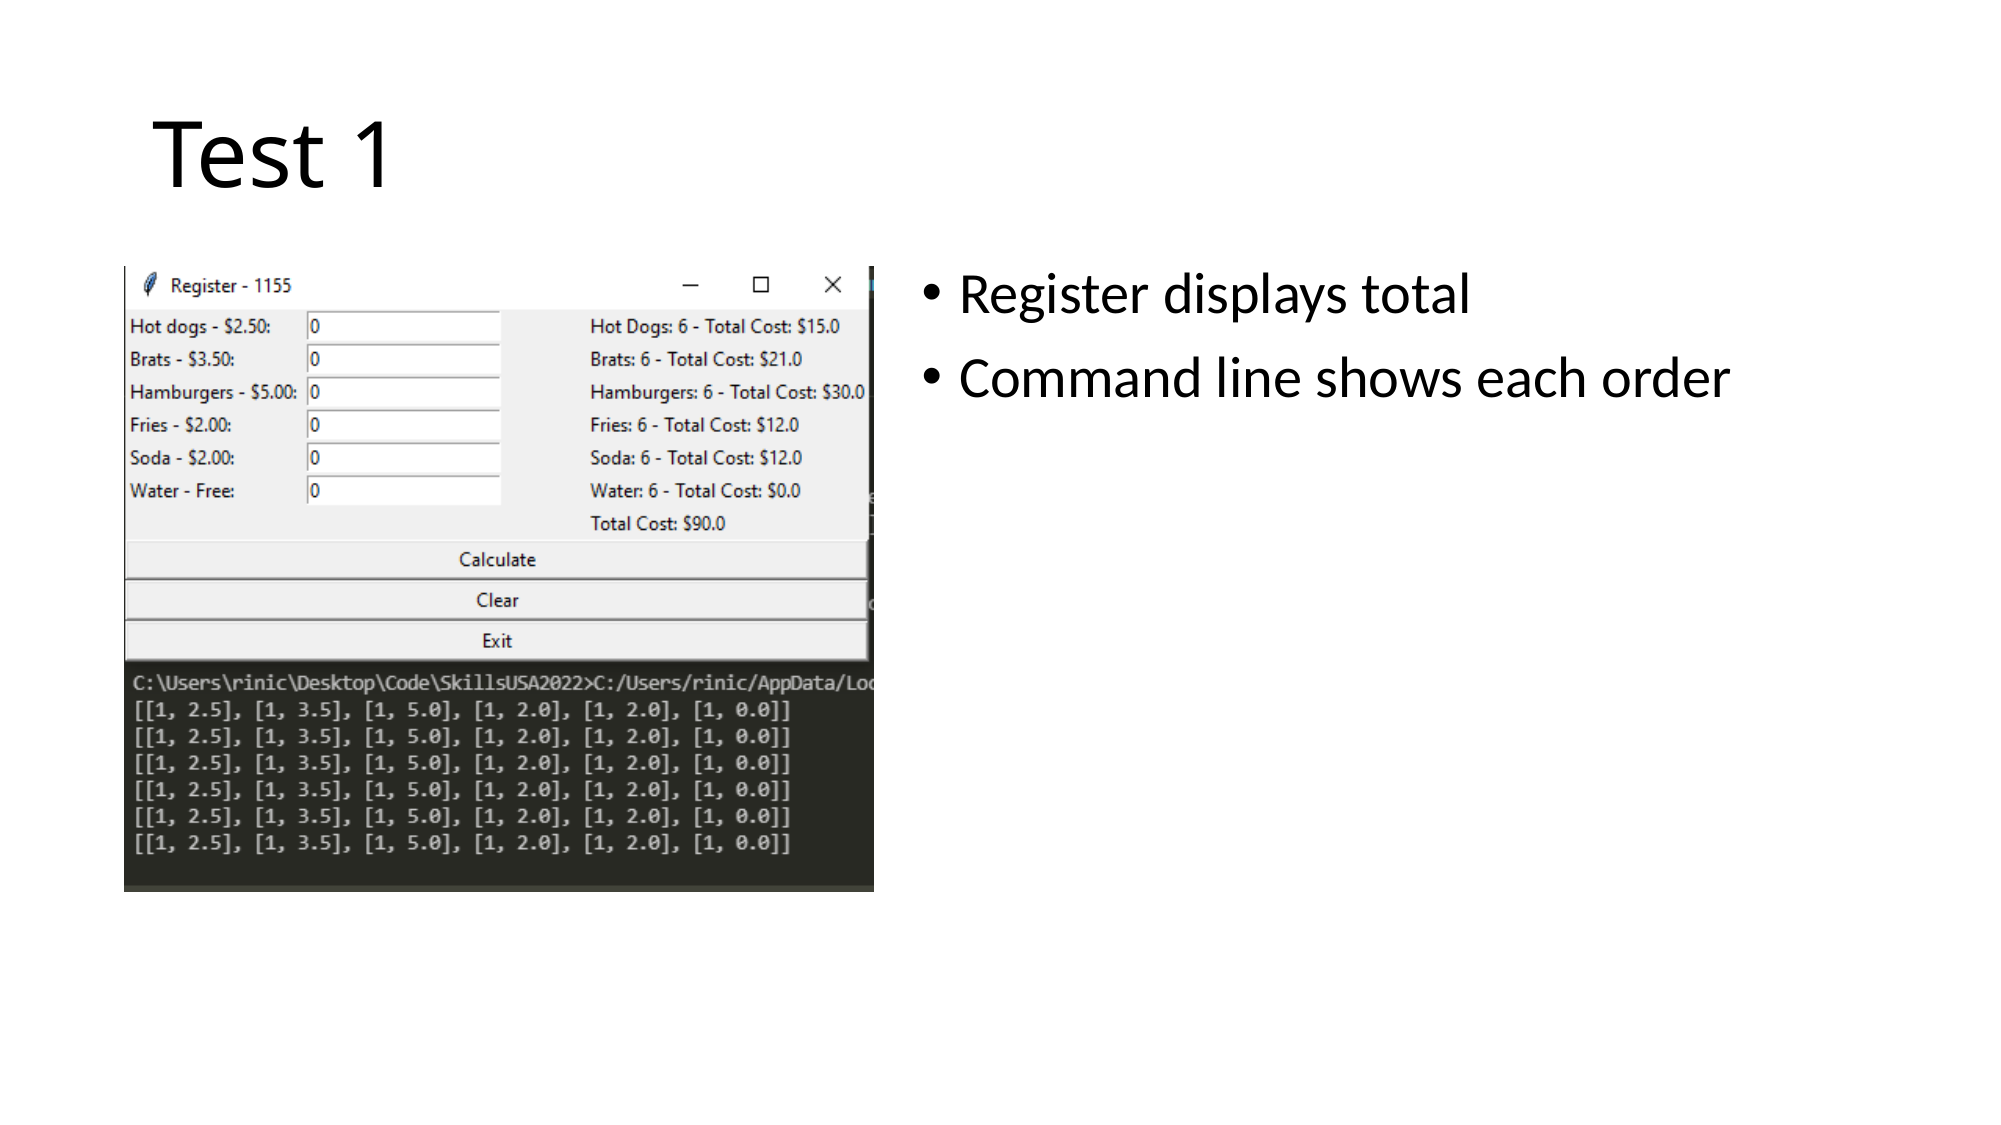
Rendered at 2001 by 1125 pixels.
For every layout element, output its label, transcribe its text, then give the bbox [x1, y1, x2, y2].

picture [124, 266, 874, 892]
title Test 1 [137, 49, 1863, 267]
list Register displays total Command line shows each order [906, 255, 2000, 970]
